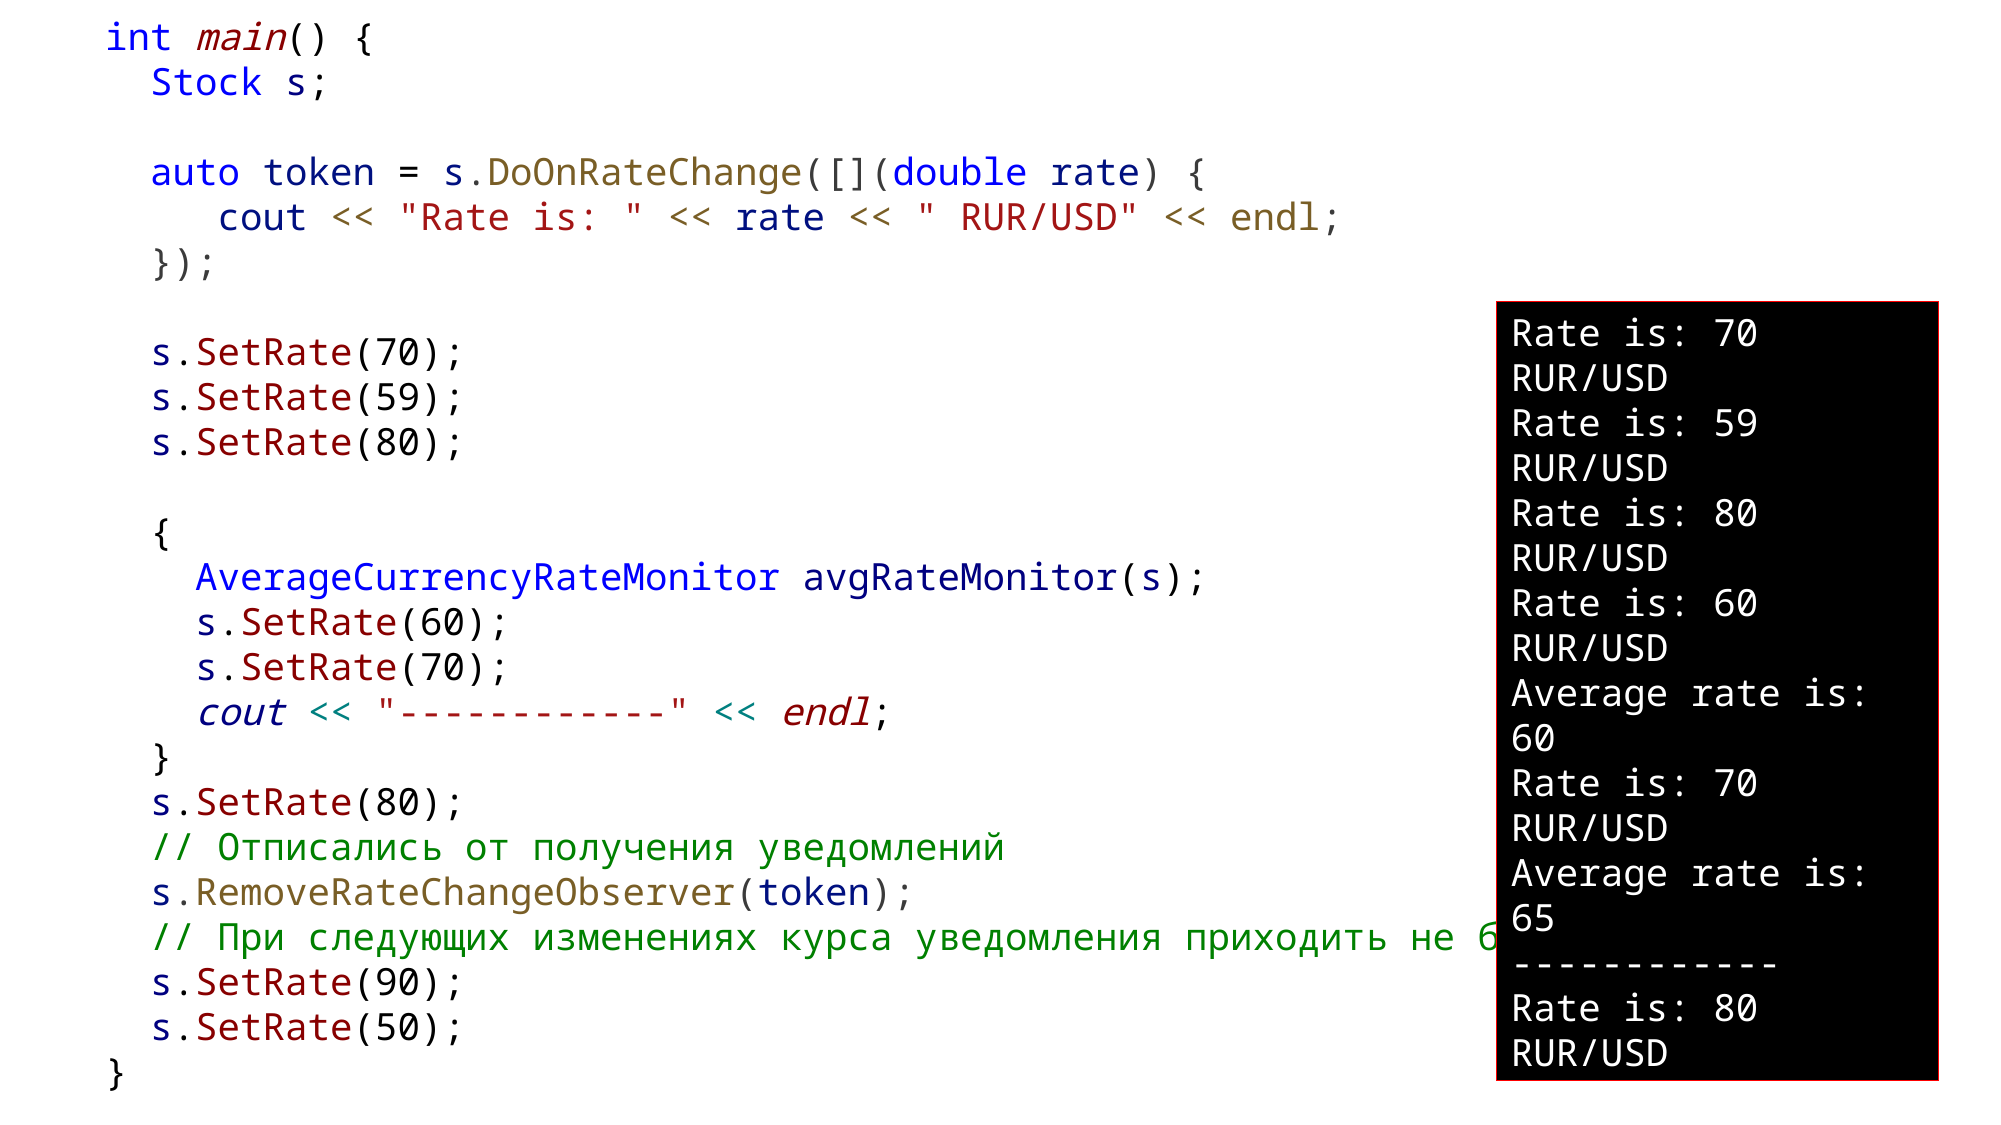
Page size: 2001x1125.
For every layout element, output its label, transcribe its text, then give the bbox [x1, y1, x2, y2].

text_box int main() { Stock s; auto token = s.DoOnRateChange([](double rate) { cout << "Rate is: " << rate << " RUR/USD" << endl; }); s.SetRate(70); s.SetRate(59); s.SetRate(80); { AverageCurrencyRateMonitor avgRateMonitor(s); s.SetRate(60); s.SetRate(70); cout << "------------" << endl; } s.SetRate(80); // Отписались от получения уведомлений s.RemoveRateChangeObserver(token); // При следующих изменениях курса уведомления приходить не будут s.SetRate(90); s.SetRate(50); } [90, 5, 1750, 1101]
text_box Rate is: 70 RUR/USD Rate is: 59 RUR/USD Rate is: 80 RUR/USD Rate is: 60 RUR/USD Average rate is: 60 Rate is: 70 RUR/USD Average rate is: 65 ------------ Rate is: 80 RUR/USD [1496, 301, 1939, 1081]
